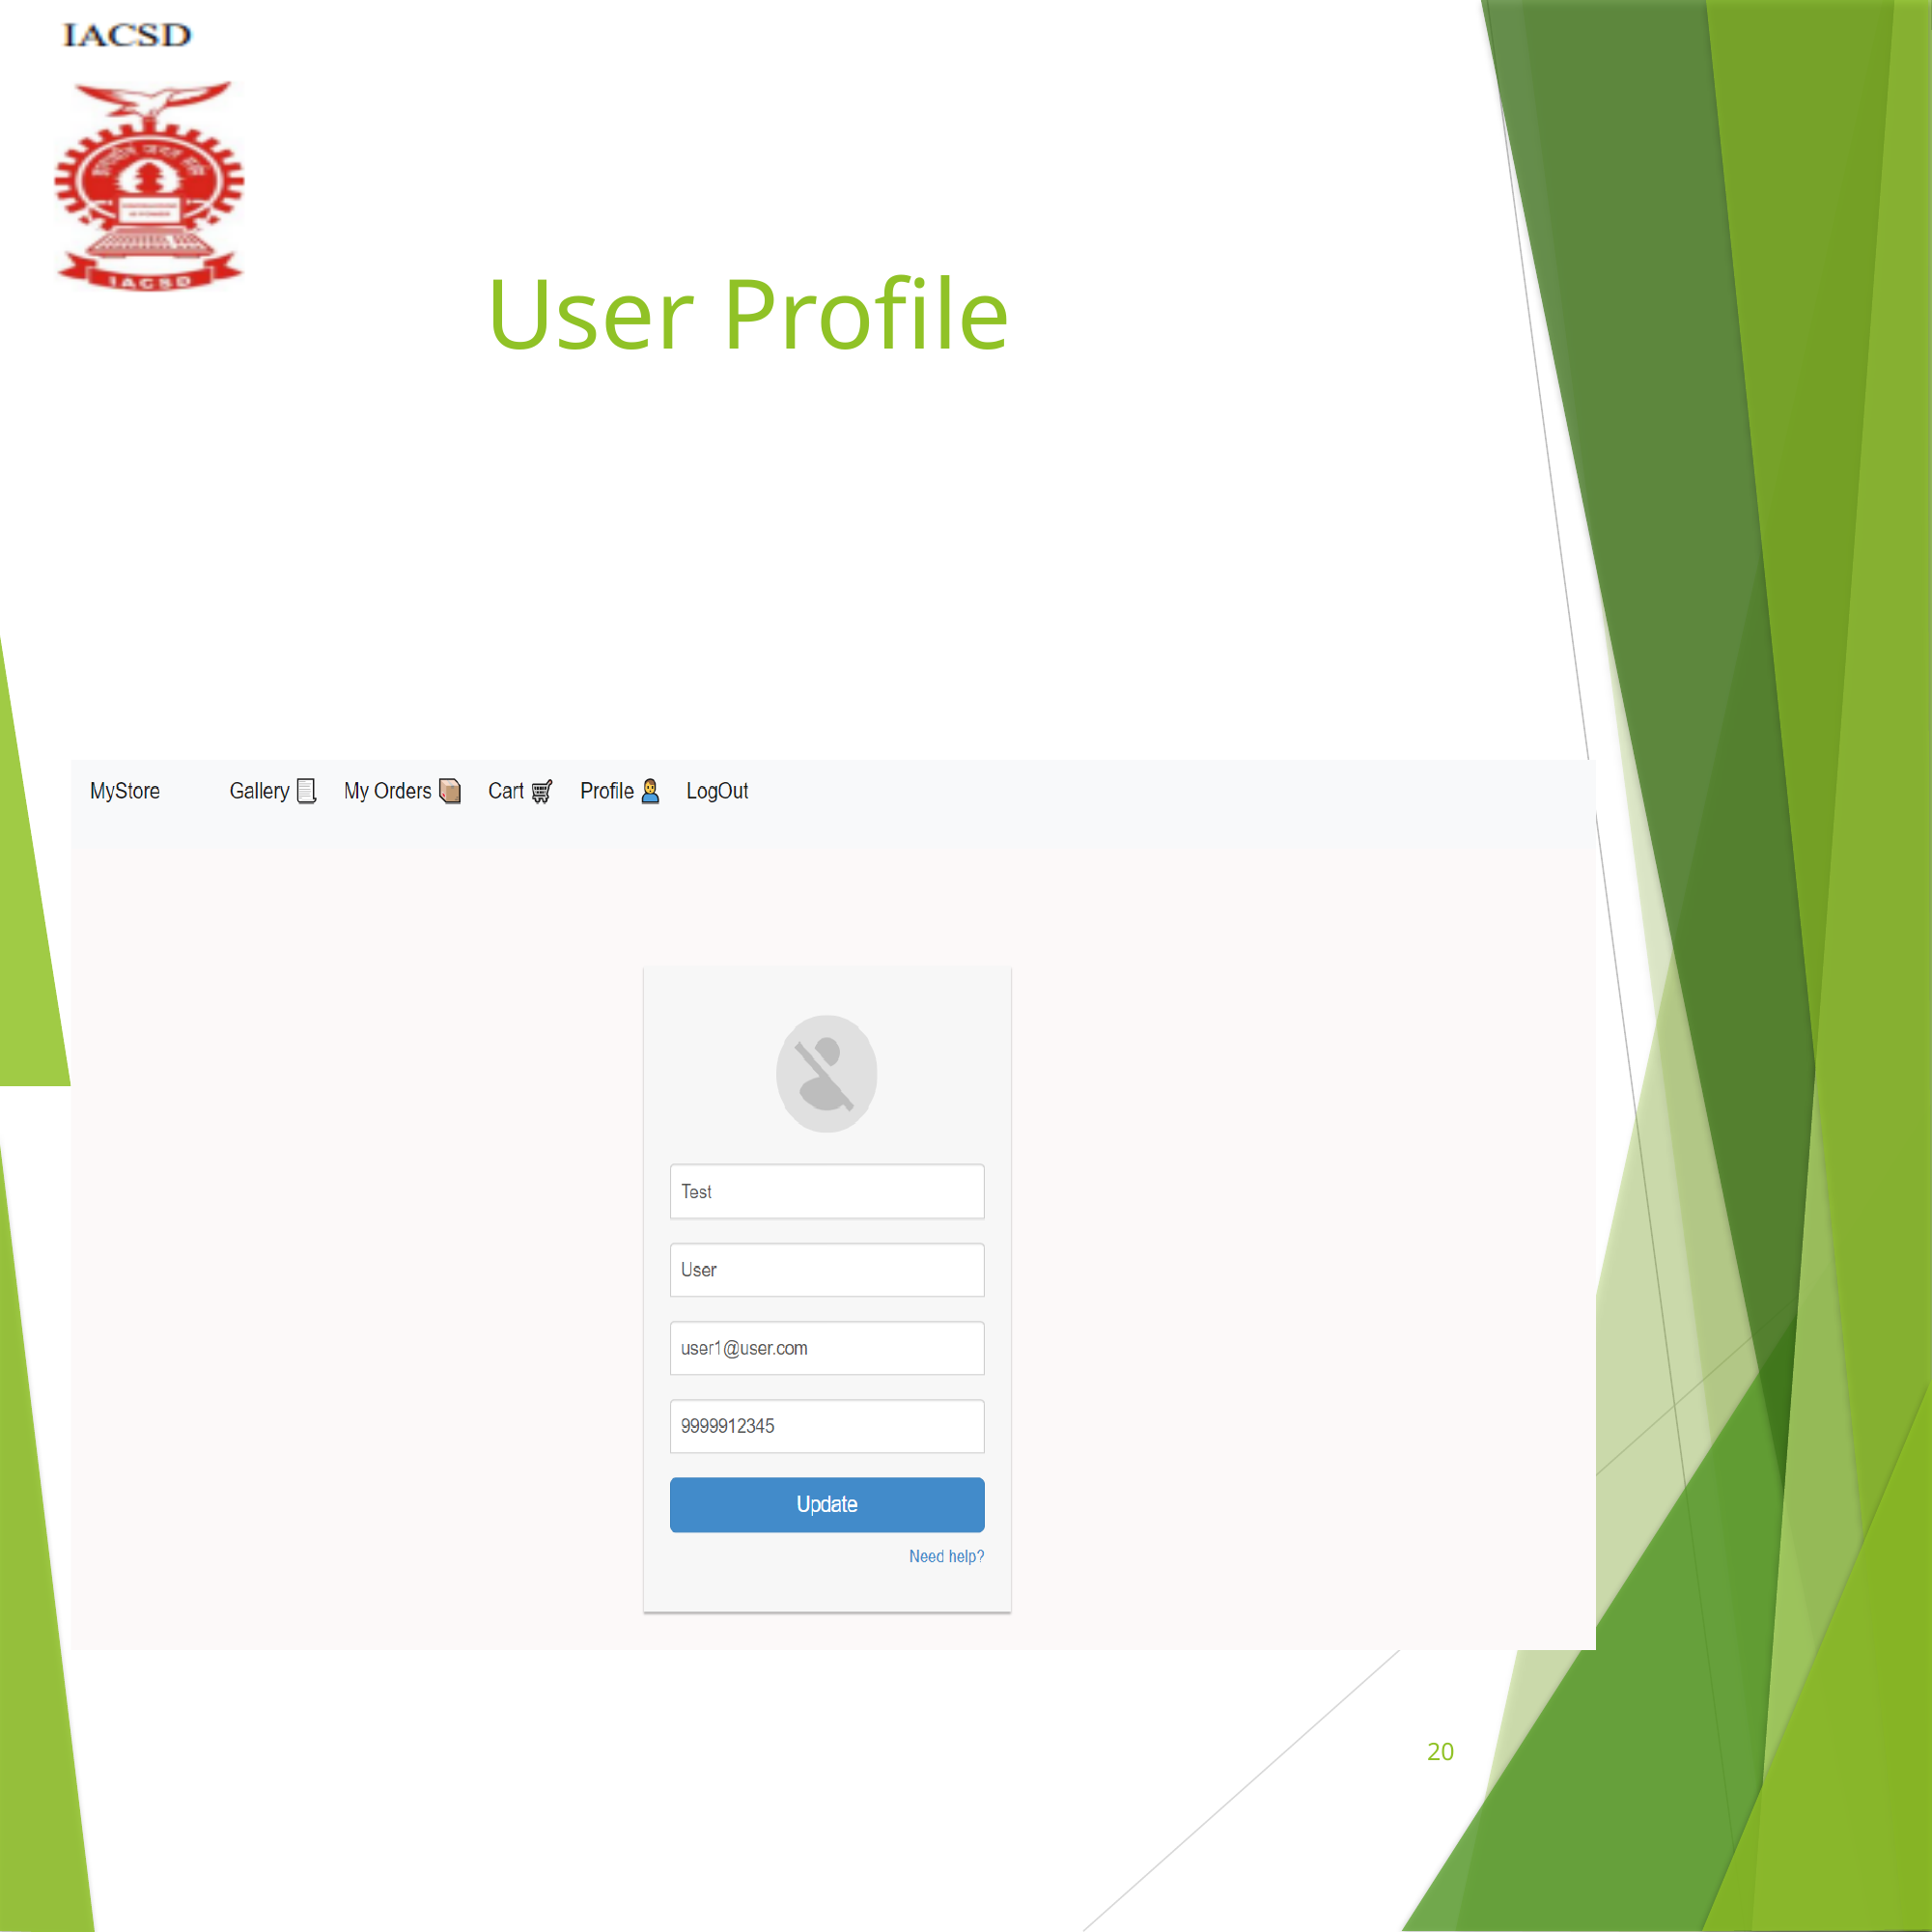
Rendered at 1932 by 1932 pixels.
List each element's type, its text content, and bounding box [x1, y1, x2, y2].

picture [70, 759, 1666, 1651]
text_box [0, 635, 66, 1086]
picture [1, 3, 306, 311]
title User Profile [483, 250, 1075, 575]
slide_number 20 [1360, 1700, 1470, 1805]
